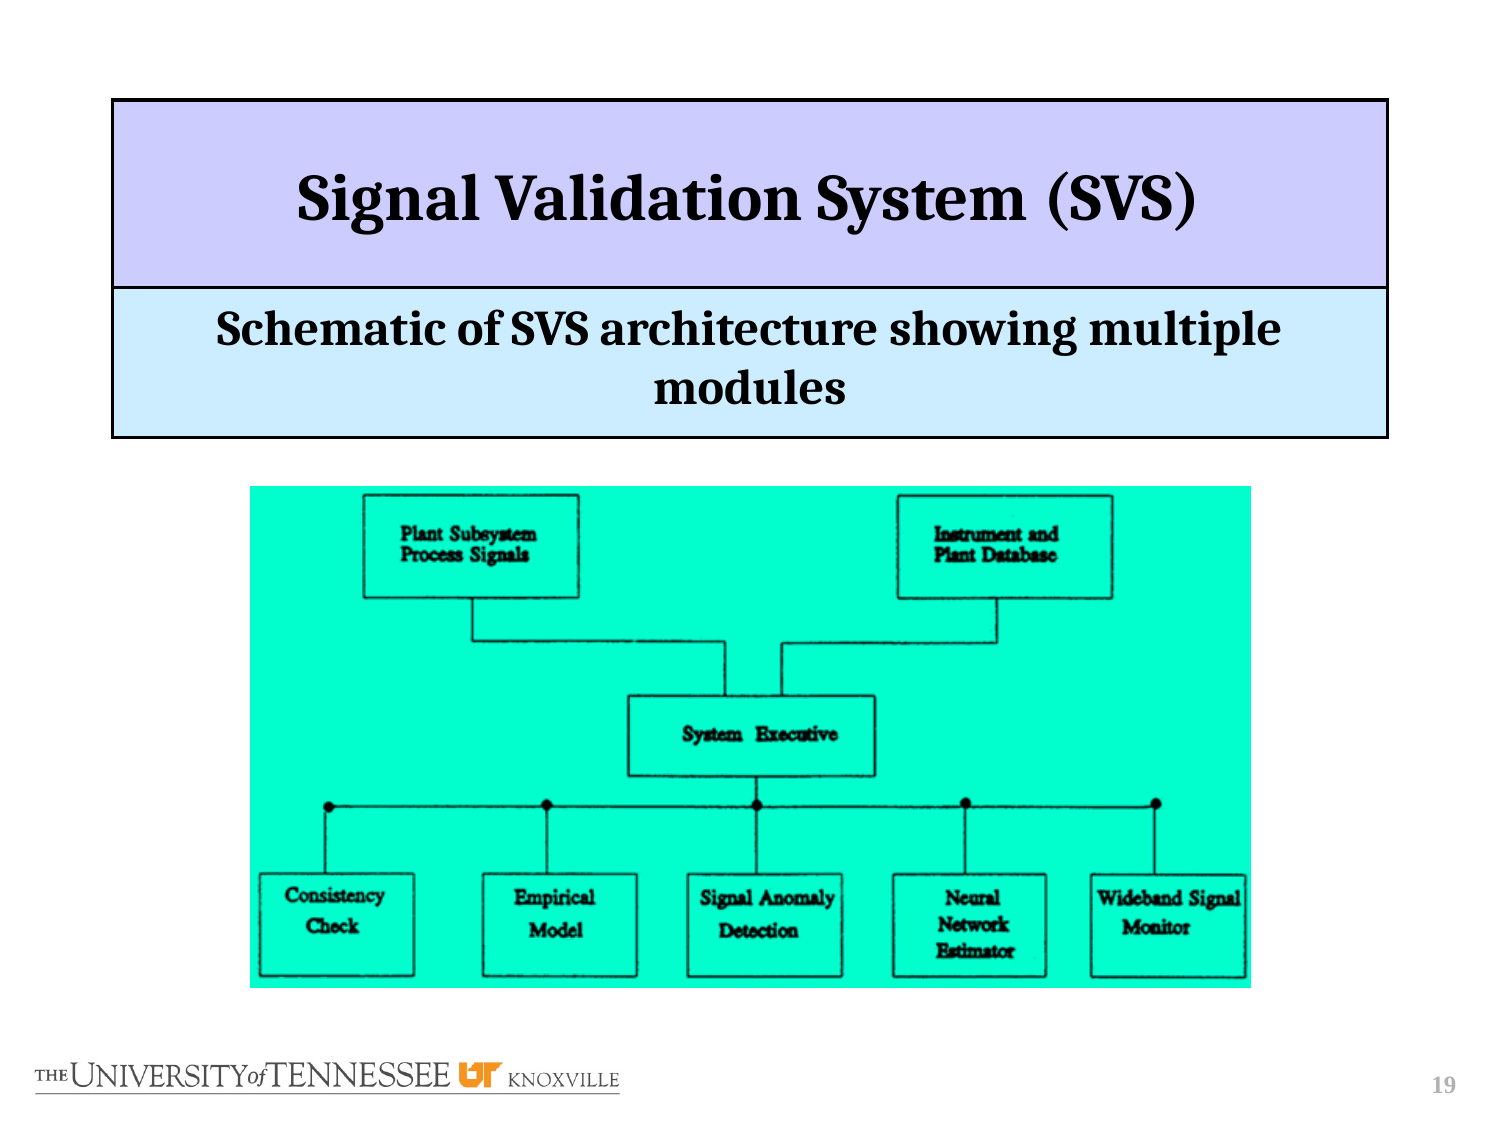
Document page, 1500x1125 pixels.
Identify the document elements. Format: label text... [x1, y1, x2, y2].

picture [0, 1036, 653, 1125]
list Schematic of SVS architecture showing multiple modules [111, 286, 1389, 439]
title Signal Validation System (SVS) [111, 98, 1389, 286]
picture [250, 486, 1252, 989]
slide_number 19 [1387, 1042, 1500, 1125]
